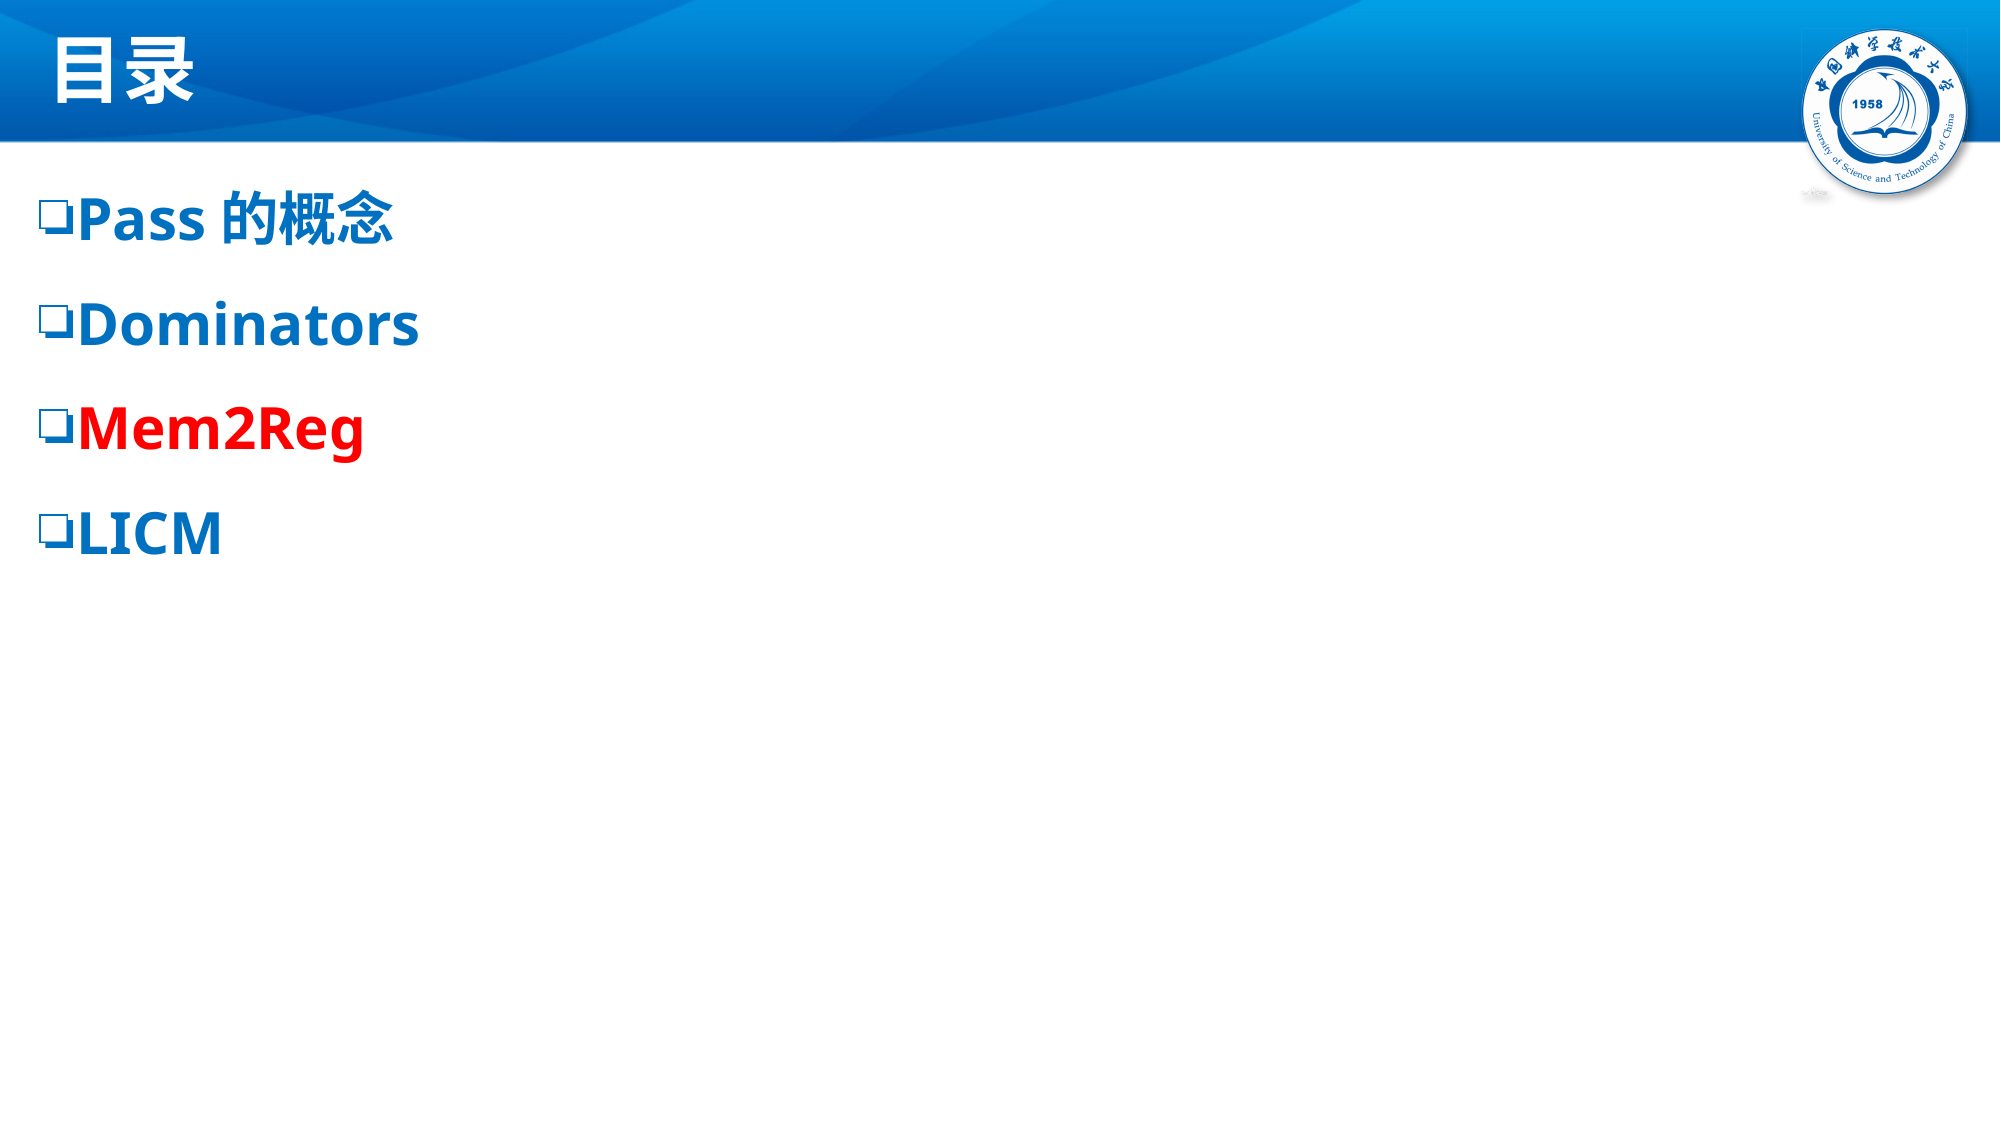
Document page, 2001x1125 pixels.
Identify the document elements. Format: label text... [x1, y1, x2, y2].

picture [39, 200, 73, 234]
picture [39, 305, 73, 338]
picture [39, 514, 73, 548]
picture [0, 0, 2000, 160]
list Pass的概念 Dominators Mem2Reg LICM [24, 160, 1977, 1088]
picture [39, 409, 73, 443]
title 目录 [32, 22, 1619, 124]
